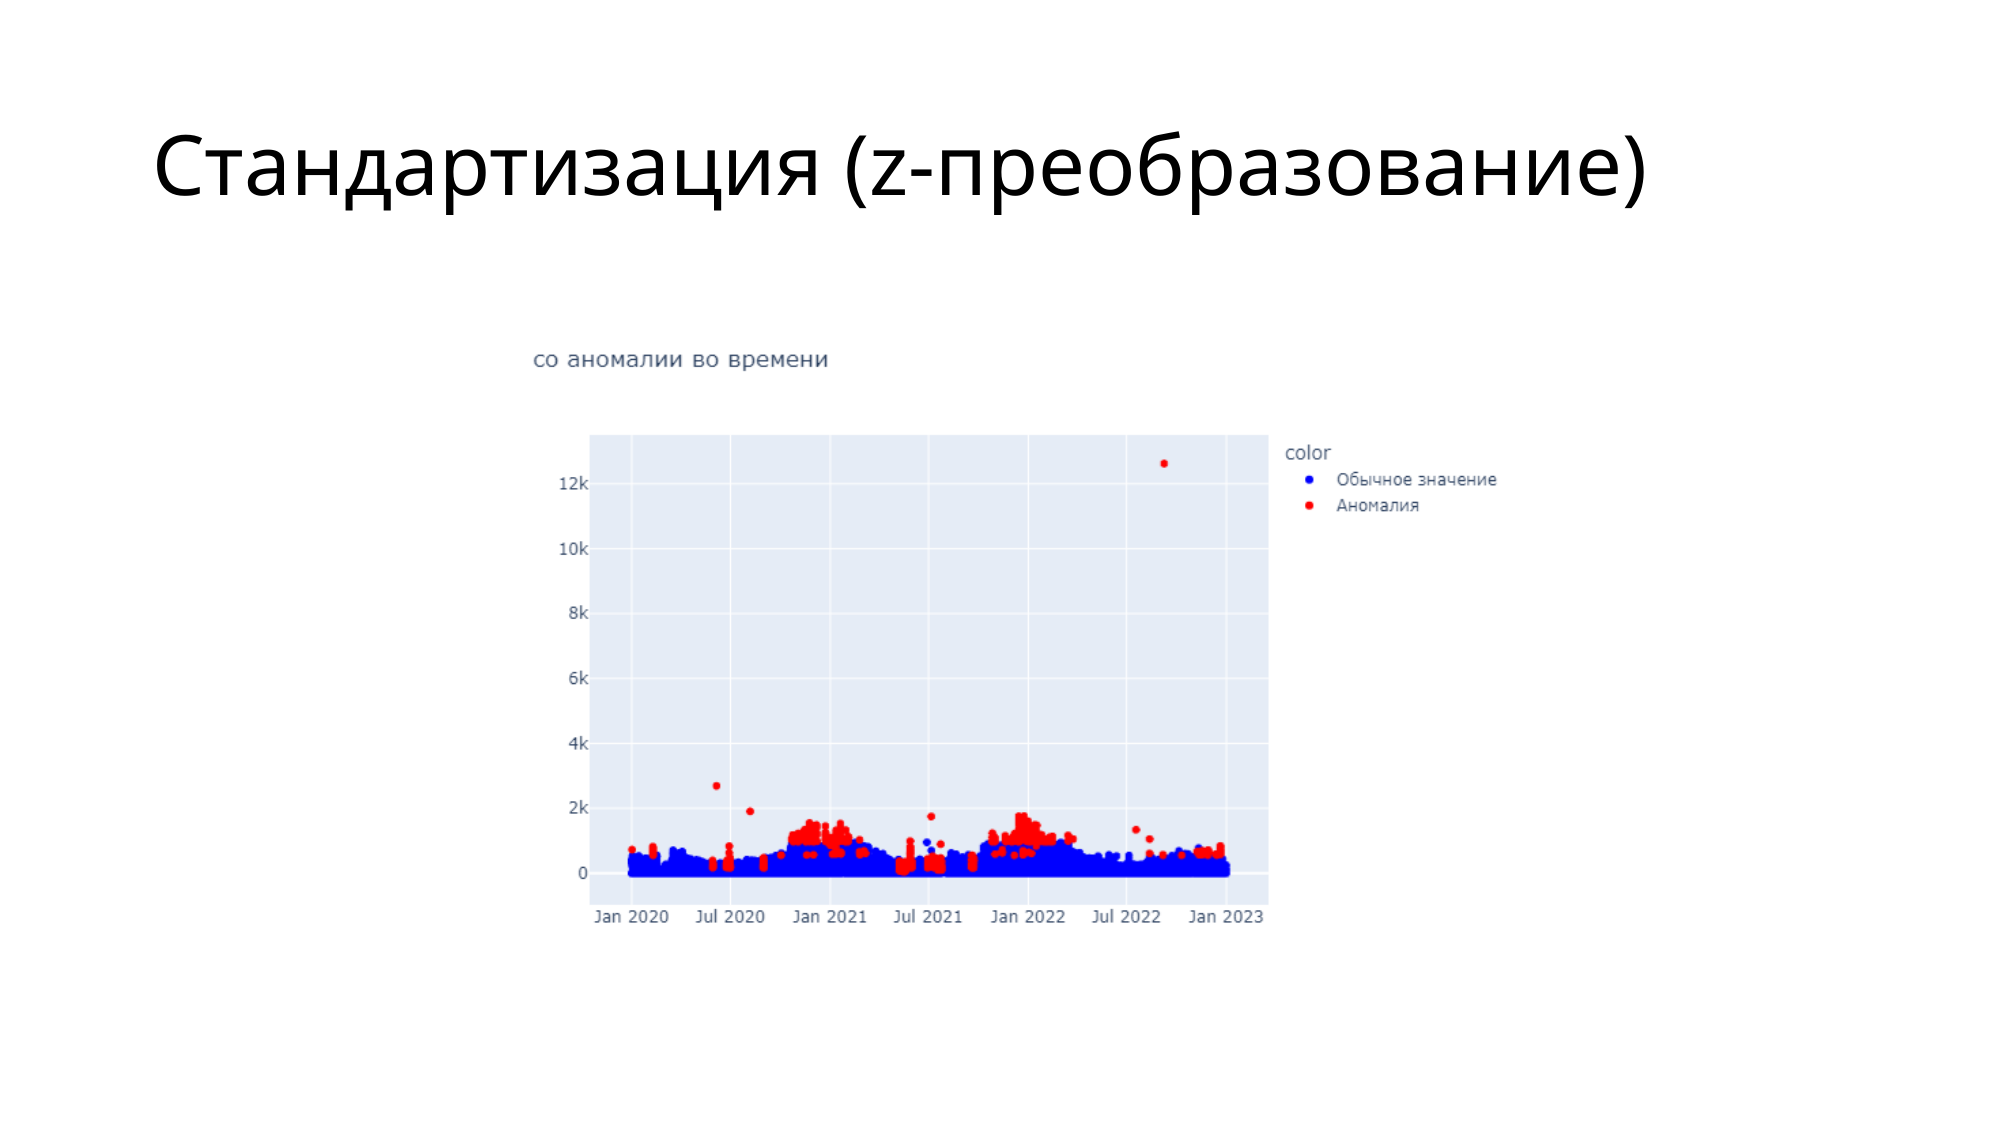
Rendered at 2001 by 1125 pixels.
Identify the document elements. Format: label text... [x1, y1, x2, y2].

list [481, 299, 1519, 1014]
title Стандартизация (z-преобразование) [137, 59, 1863, 278]
